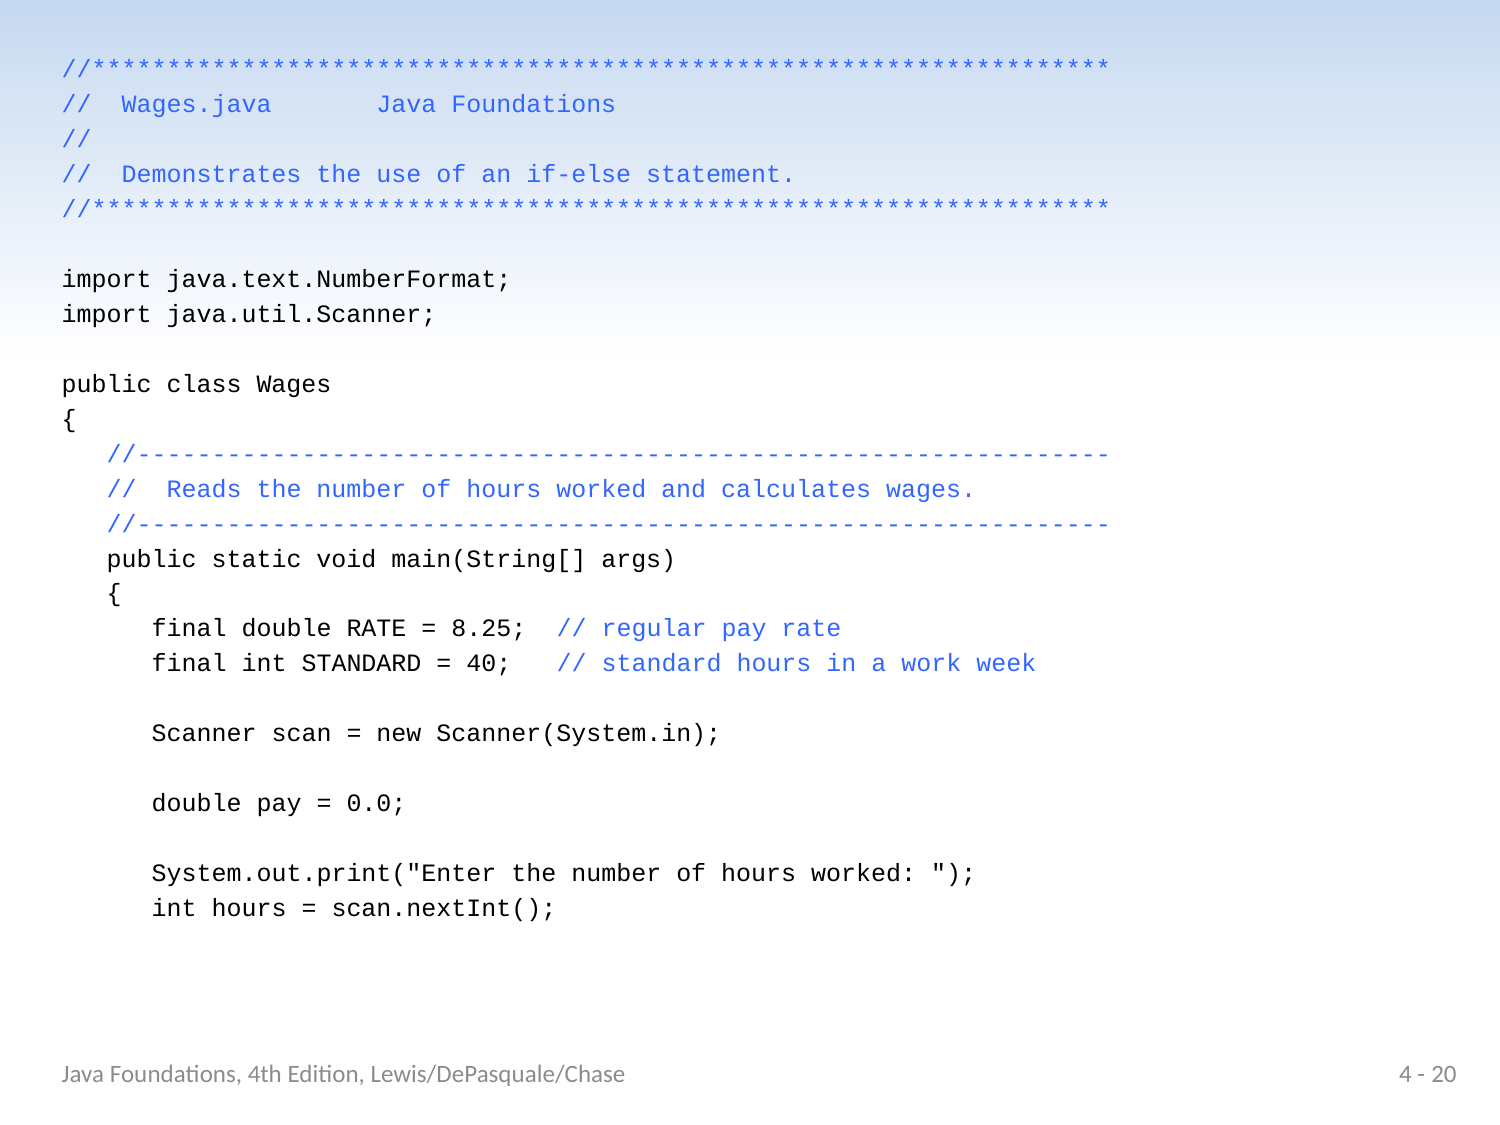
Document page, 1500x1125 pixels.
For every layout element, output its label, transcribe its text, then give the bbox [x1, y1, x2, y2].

slide_number 4 - 20 [1121, 1042, 1472, 1103]
footer Java Foundations, 4th Edition, Lewis/DePasquale/Chase [46, 1042, 1121, 1103]
list //******************************************************************** // Wages.java Java Foundations // // Demonstrates the use of an if-else statement. //******************************************************************** import java.text.NumberFormat; import java.util.Scanner; public class Wages { //----------------------------------------------------------------- // Reads the number of hours worked and calculates wages. //----------------------------------------------------------------- public static void main(String[] args) { final double RATE = 8.25; // regular pay rate final int STANDARD = 40; // standard hours in a work week Scanner scan = new Scanner(System.in); double pay = 0.0; System.out.print("Enter the number of hours worked: "); int hours = scan.nextInt(); [46, 45, 1473, 1043]
